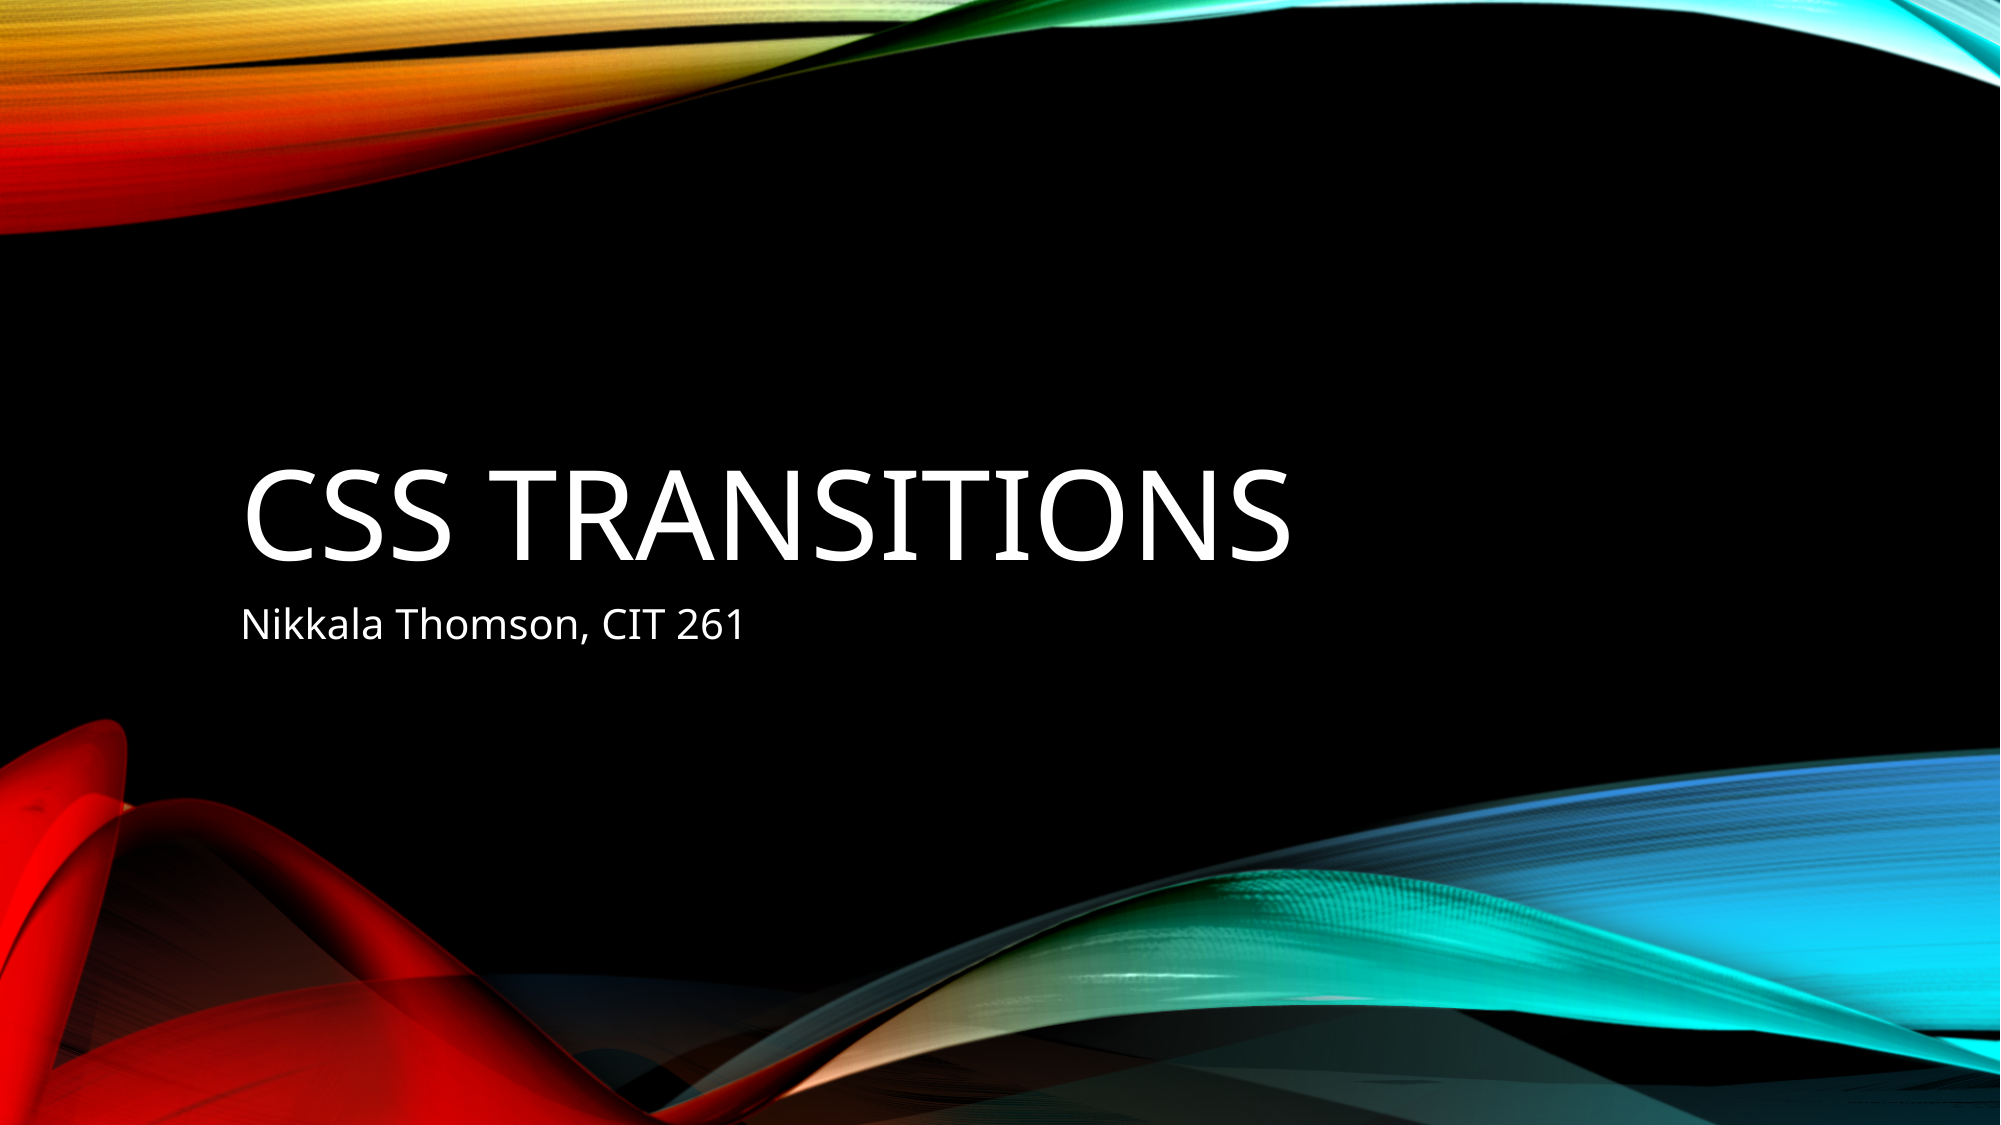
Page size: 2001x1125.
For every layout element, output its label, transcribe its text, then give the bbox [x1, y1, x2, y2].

picture [0, 717, 2000, 1125]
picture [0, 0, 2000, 237]
title CSS Transitions [225, 295, 1775, 595]
subtitle Nikkala Thomson, CIT 261 [225, 595, 1775, 709]
